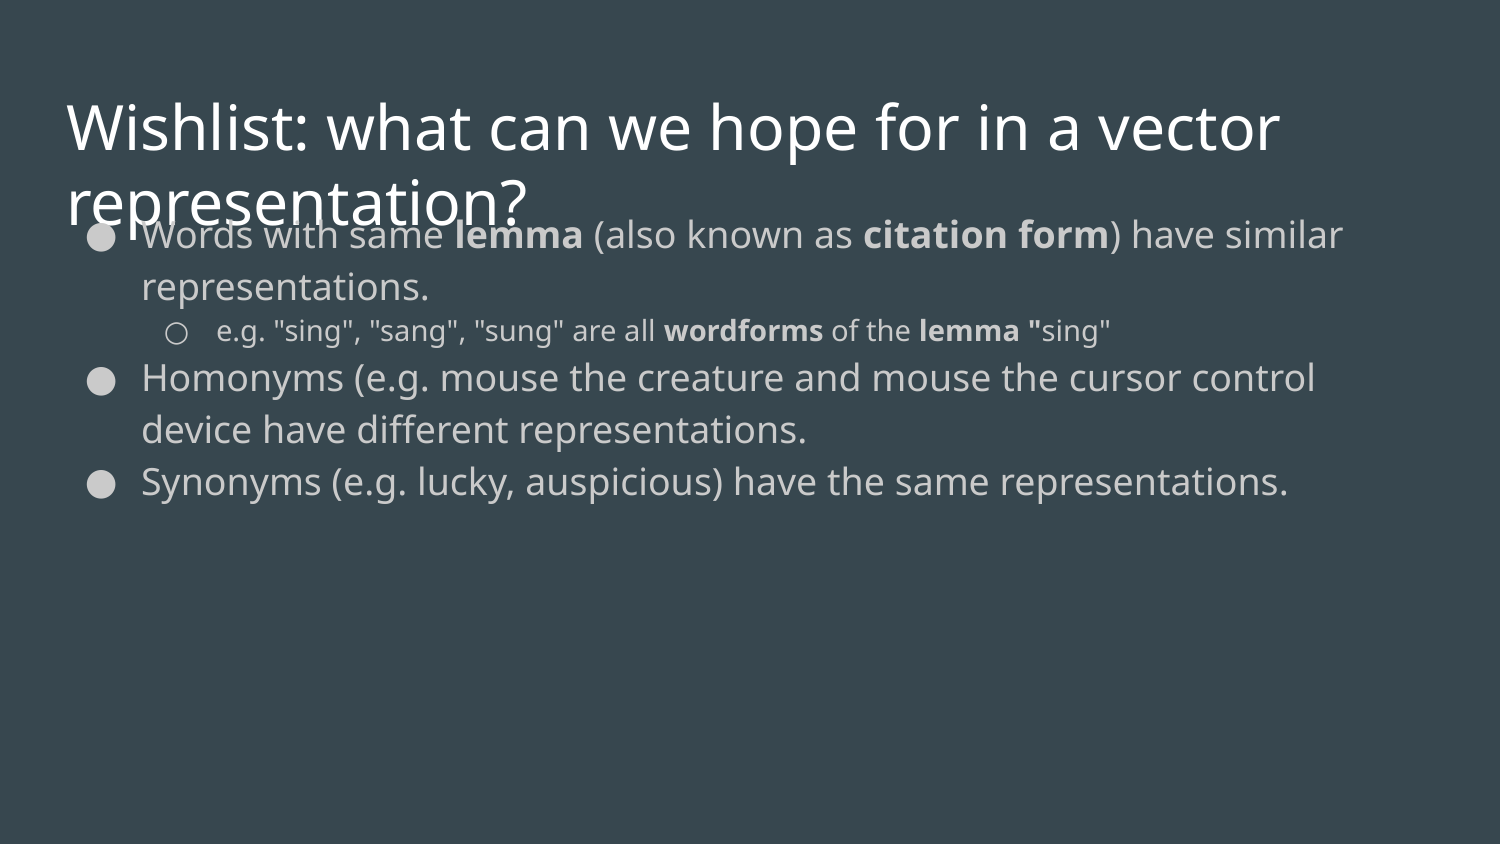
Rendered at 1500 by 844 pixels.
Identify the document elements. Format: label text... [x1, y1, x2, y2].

title Wishlist: what can we hope for in a vector representation? [51, 72, 1449, 167]
list Words with same lemma (also known as citation form) have similar representations. e.g. "sing", "sang", "sung" are all wordforms of the lemma "sing" Homonyms (e.g. mouse the creature and mouse the cursor control device have different representations. Synonyms (e.g. lucky, auspicious) have the same representations. [51, 189, 1449, 750]
